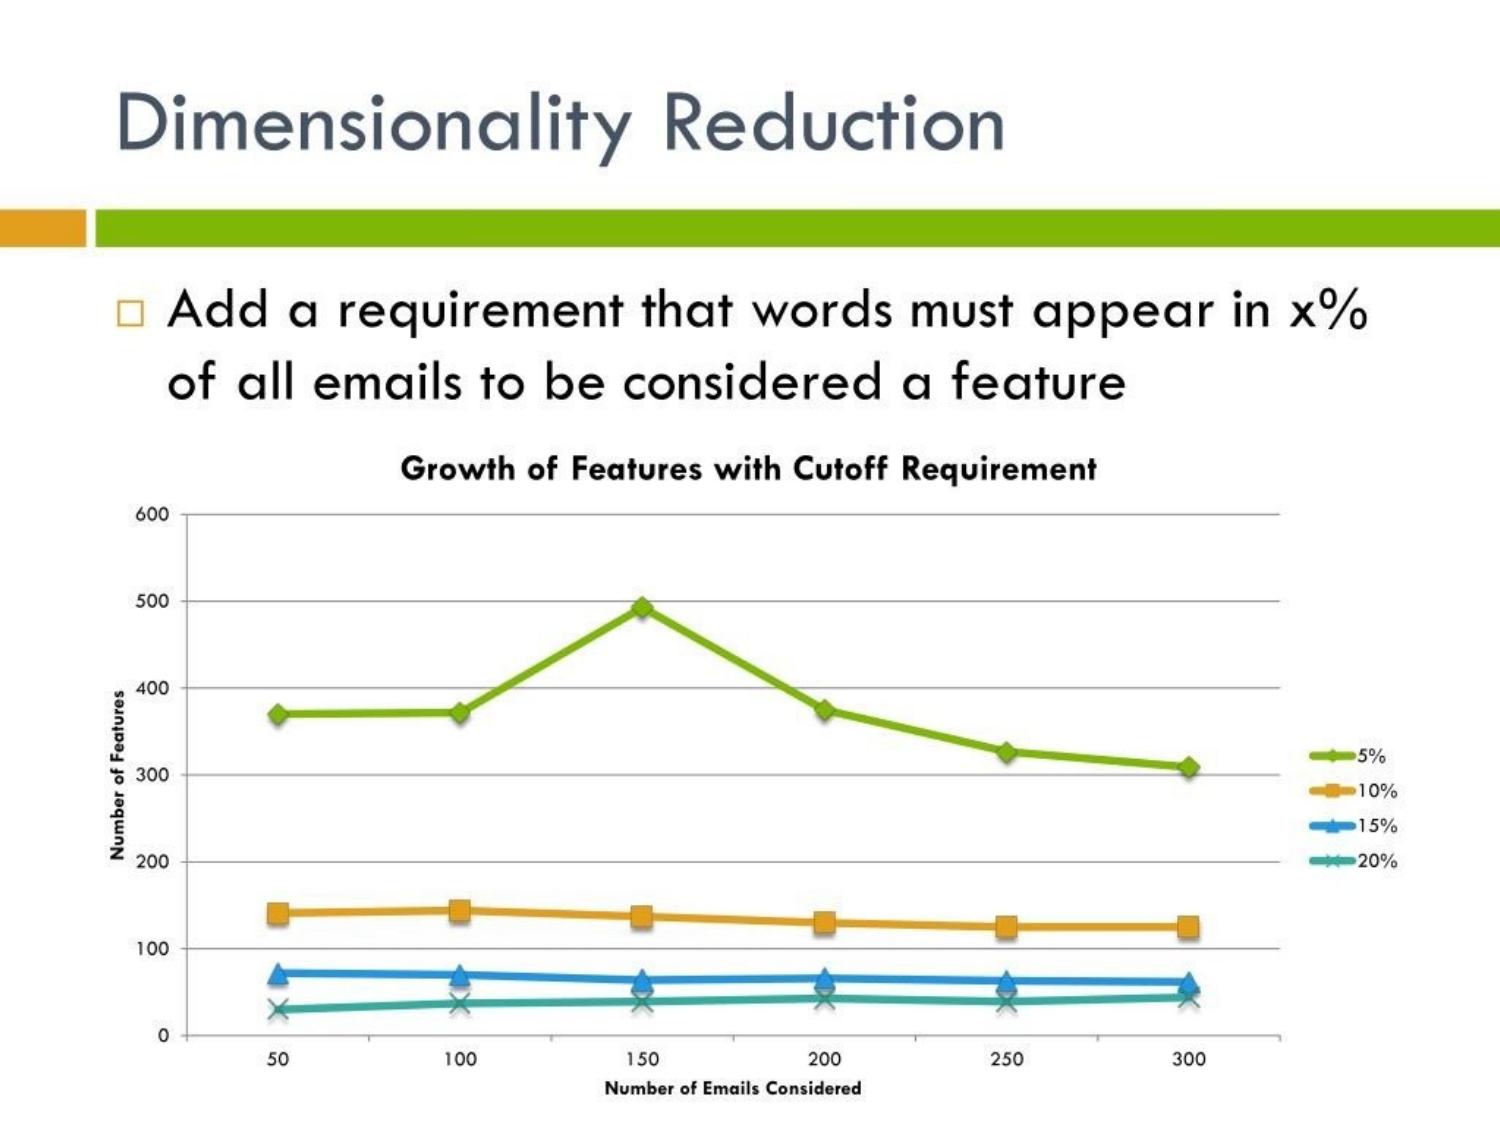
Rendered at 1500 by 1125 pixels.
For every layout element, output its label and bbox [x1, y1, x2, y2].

text_box [0, 70, 1500, 1102]
